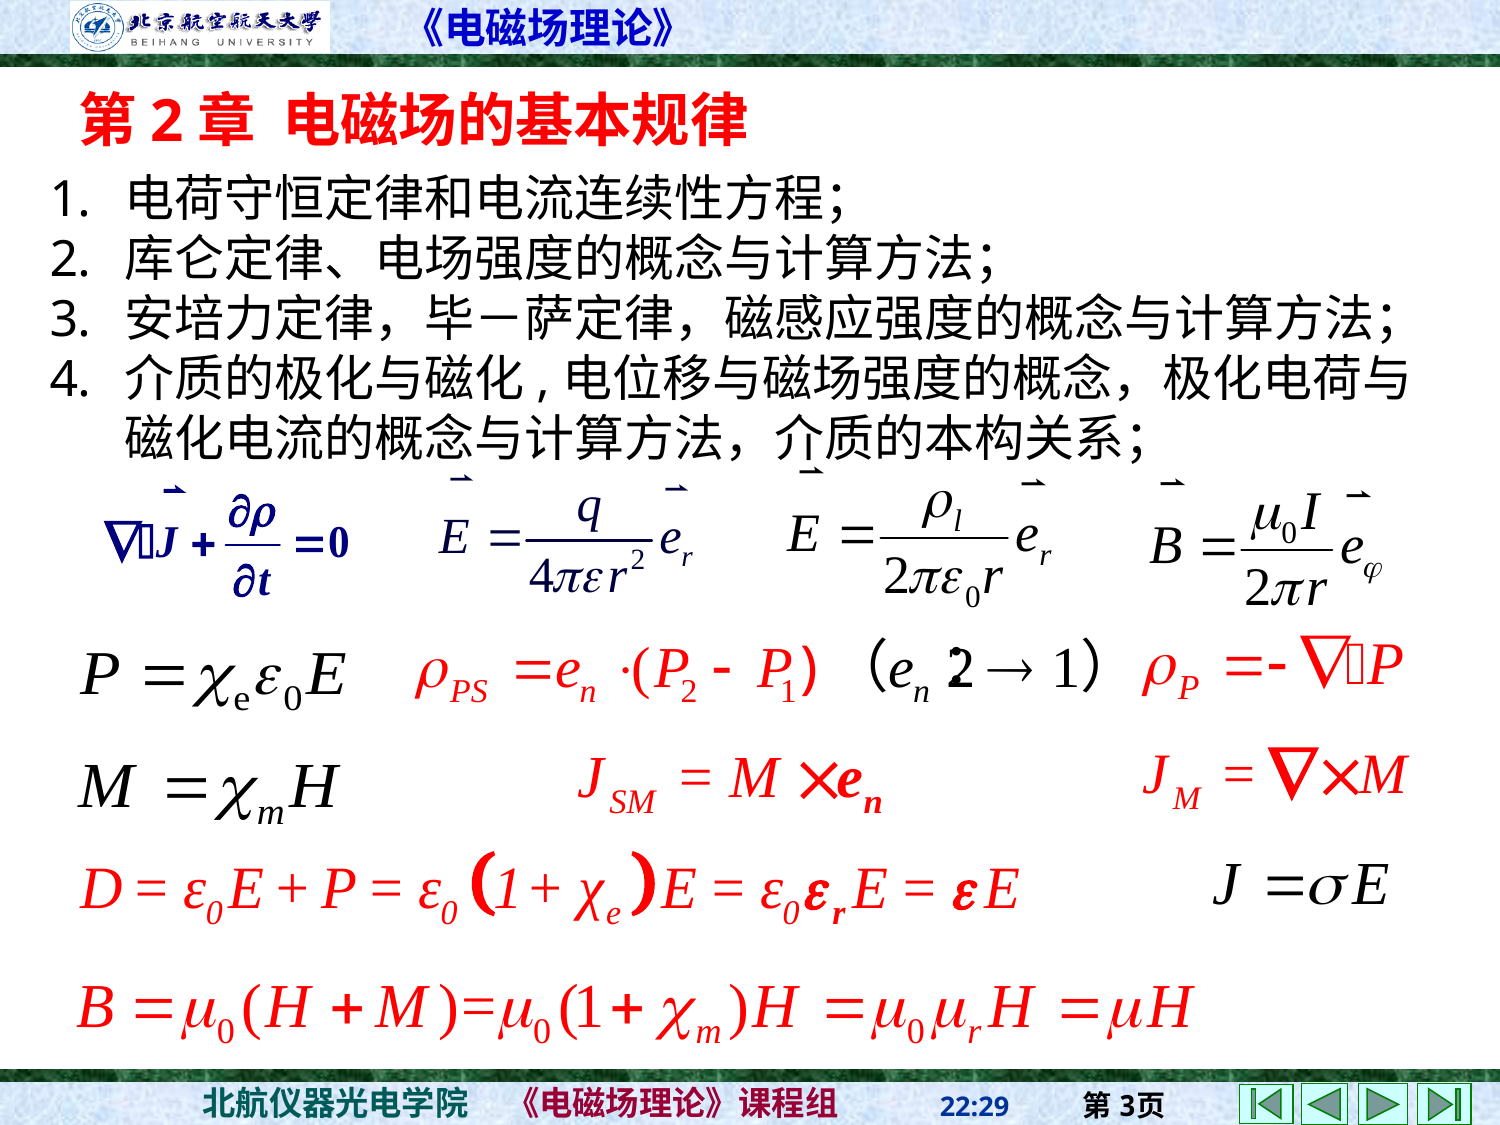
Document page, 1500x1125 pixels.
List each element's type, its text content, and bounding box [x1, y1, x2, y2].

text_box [69, 843, 1033, 944]
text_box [404, 624, 1117, 717]
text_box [1130, 618, 1414, 715]
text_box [1131, 731, 1429, 823]
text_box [64, 959, 1210, 1060]
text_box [429, 472, 705, 605]
picture [0, 0, 1500, 67]
picture [0, 1069, 1500, 1125]
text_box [1139, 477, 1395, 617]
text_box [68, 626, 363, 726]
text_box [777, 465, 1062, 620]
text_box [565, 733, 896, 828]
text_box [1200, 837, 1405, 920]
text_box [66, 737, 358, 840]
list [98, 475, 358, 614]
text_box 电荷守恒定律和电流连续性方程； 库仑定律、电场强度的概念与计算方法； 安培力定律，毕－萨定律，磁感应强度的概念与计算方法； 介质的极化与磁化,电位移与磁场强度的概念，极化电荷与磁化电流的概念与计算方法，介质的本构关系； [34, 158, 1477, 475]
list 第2章 电磁场的基本规律 [63, 75, 1014, 158]
